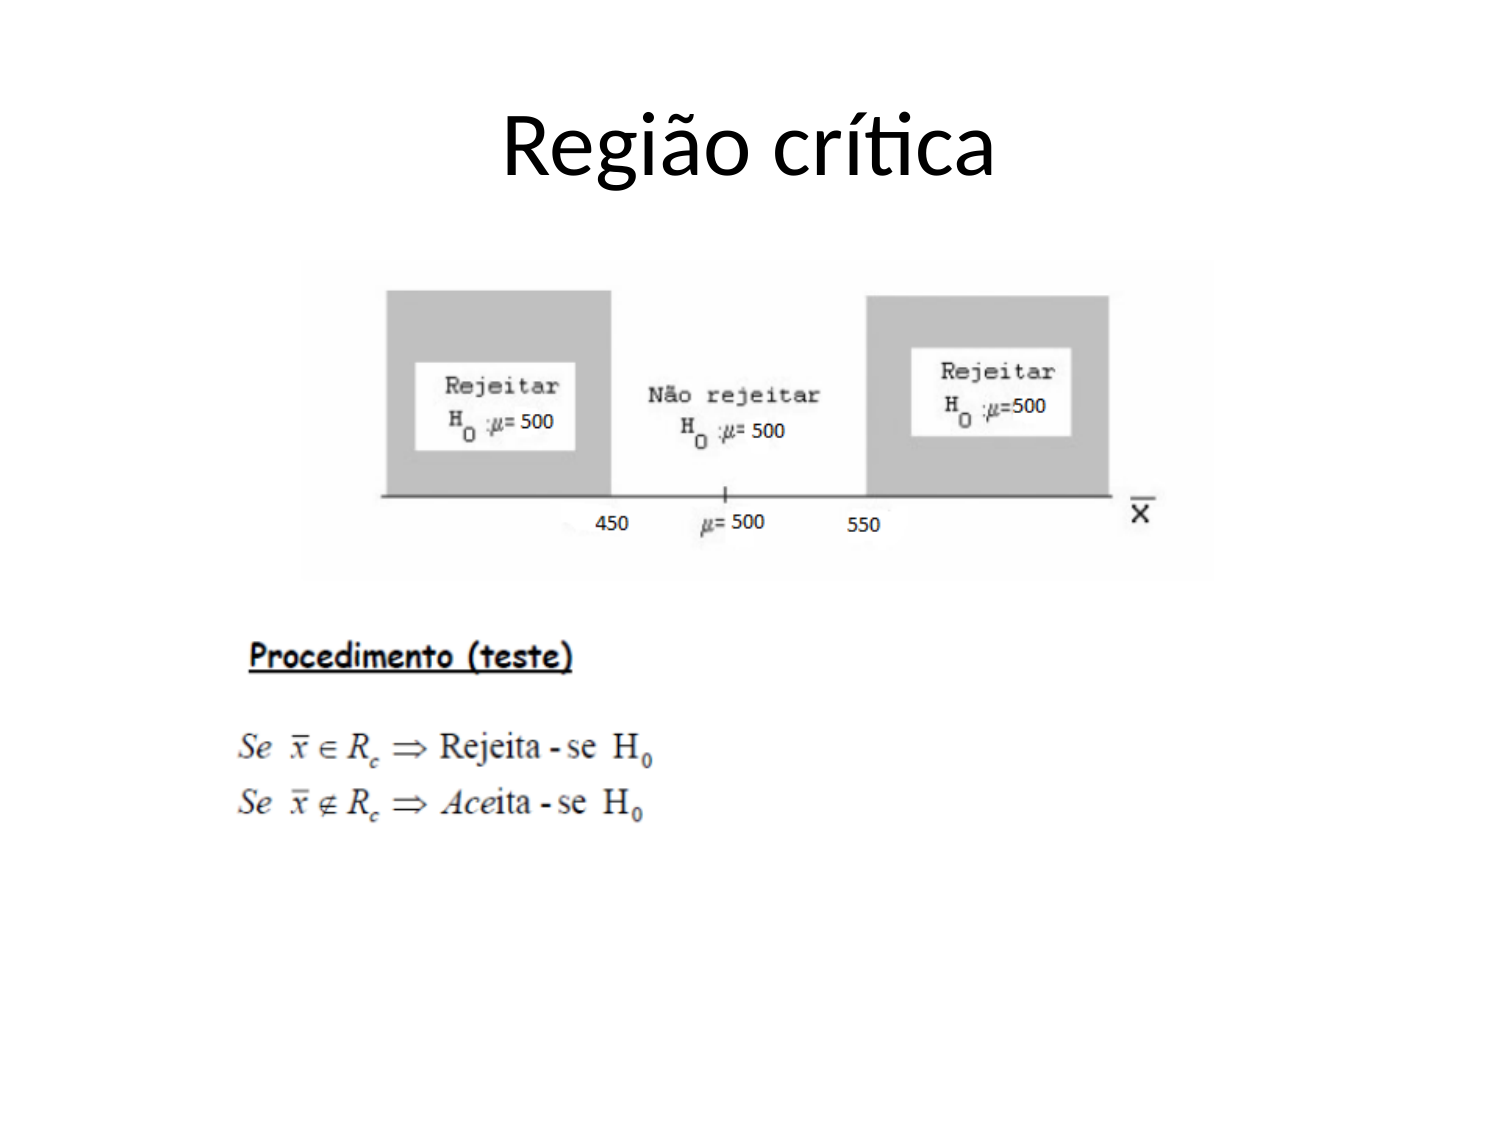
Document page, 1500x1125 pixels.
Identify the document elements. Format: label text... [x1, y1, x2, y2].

picture [220, 258, 1280, 867]
title Região crítica [75, 45, 1425, 233]
